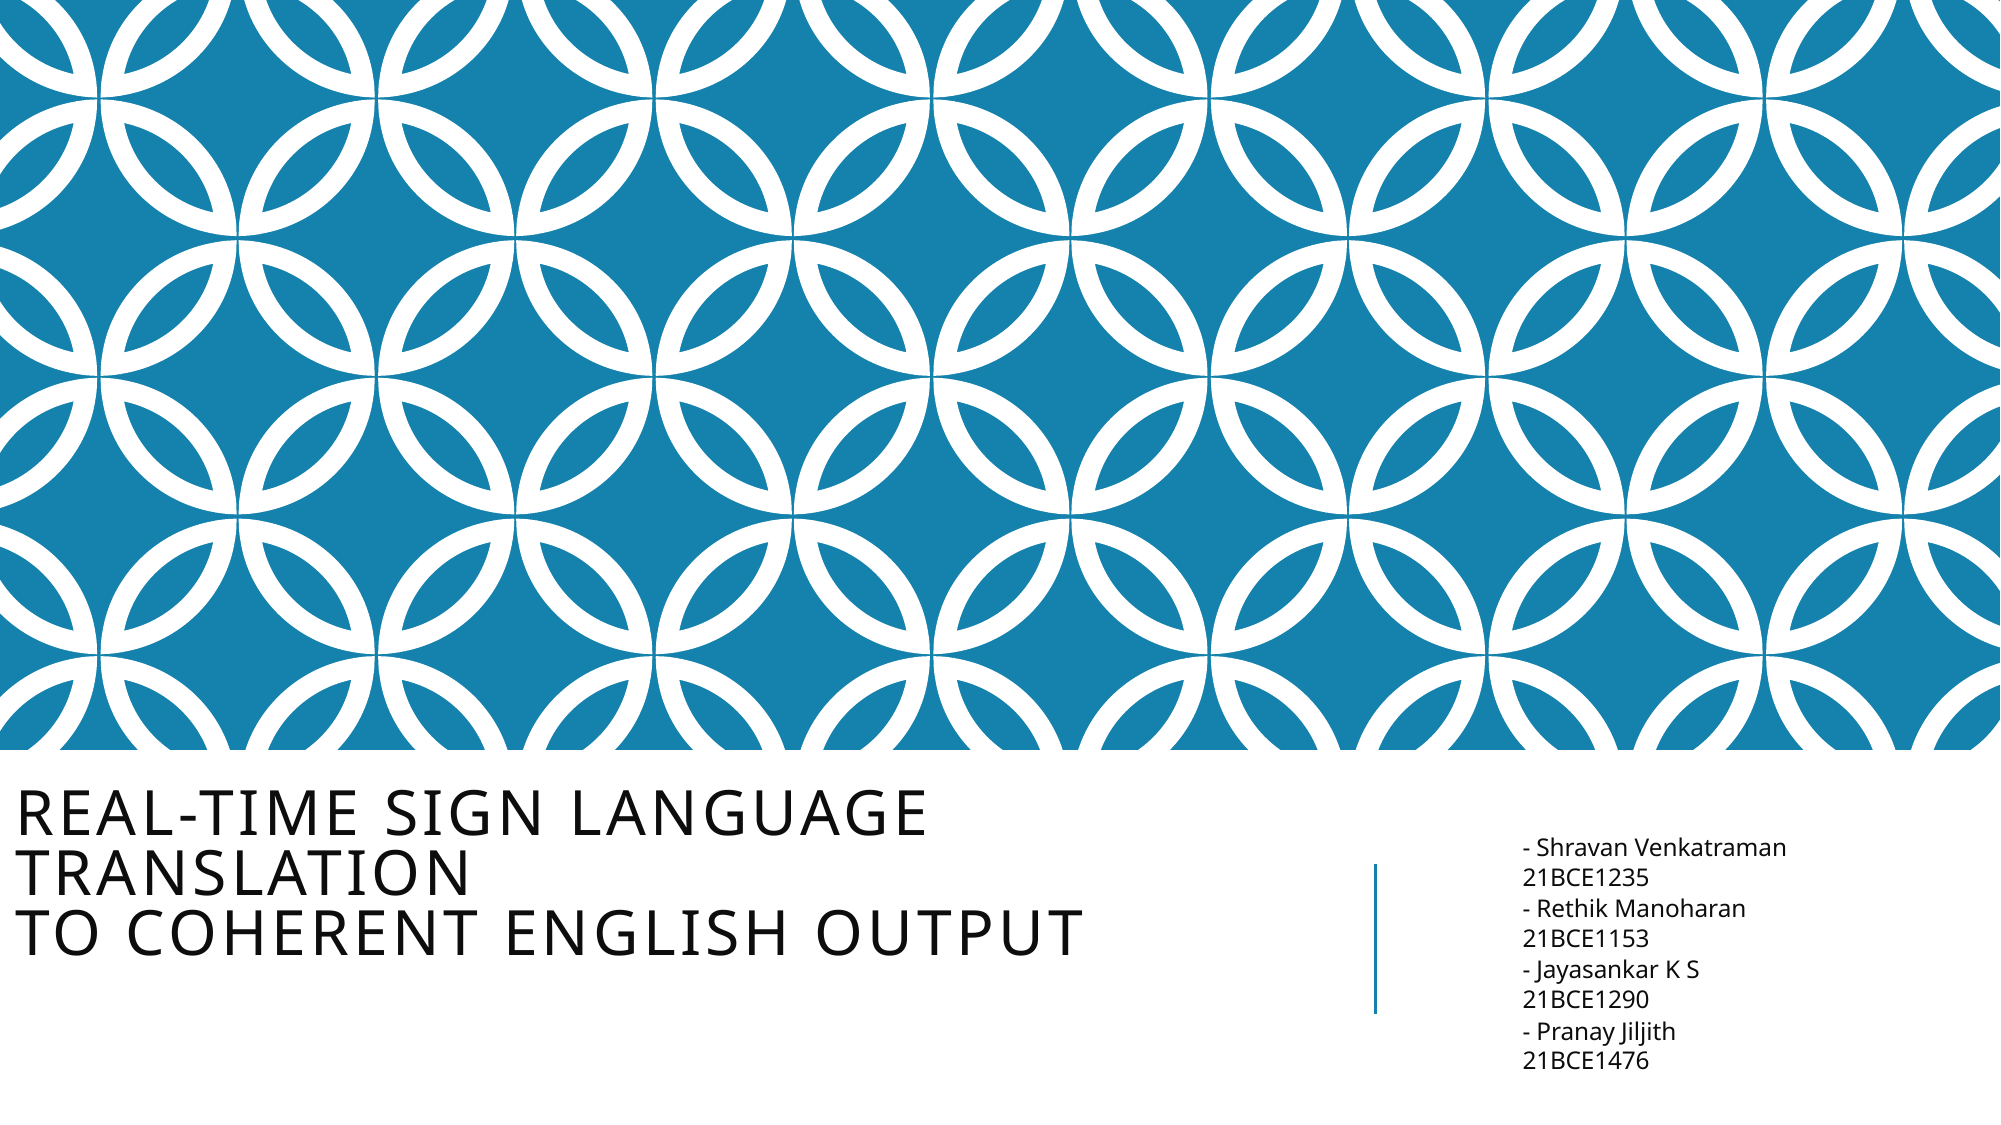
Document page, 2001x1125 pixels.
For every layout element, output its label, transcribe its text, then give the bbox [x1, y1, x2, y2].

title Real-Time Sign Language Translation to Coherent English Output [0, 777, 1329, 978]
subtitle - Shravan Venkatraman 21BCE1235 - Rethik Manoharan 21BCE1153 - Jayasankar K S 21BCE1290 - Pranay Jiljith 21BCE1476 [1507, 824, 2000, 1083]
